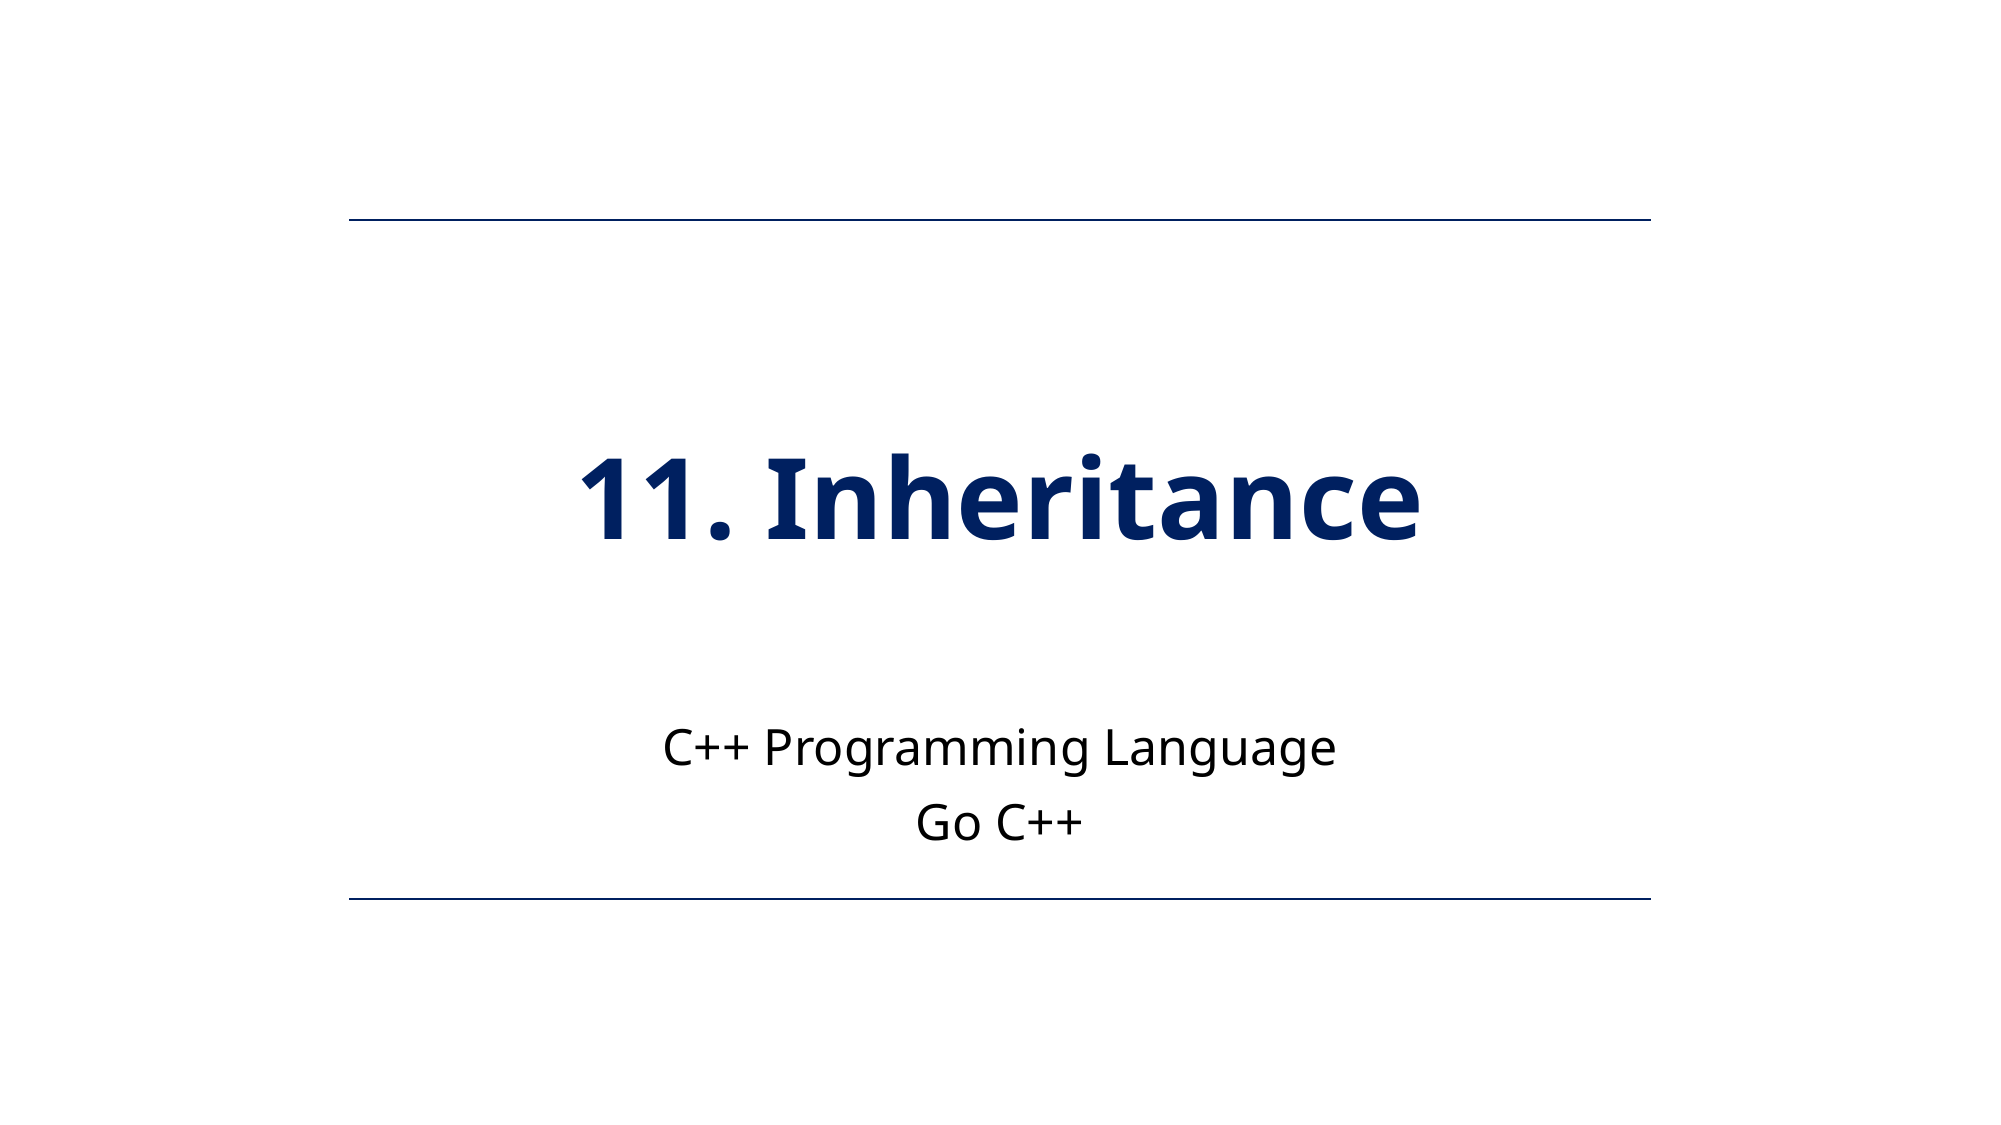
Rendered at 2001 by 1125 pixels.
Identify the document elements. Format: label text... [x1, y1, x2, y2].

subtitle C++ Programming Language 🧑🏻‍💻 Go C++ 👩🏻‍💻 [249, 634, 1750, 906]
title 11. Inheritance [249, 314, 1750, 634]
